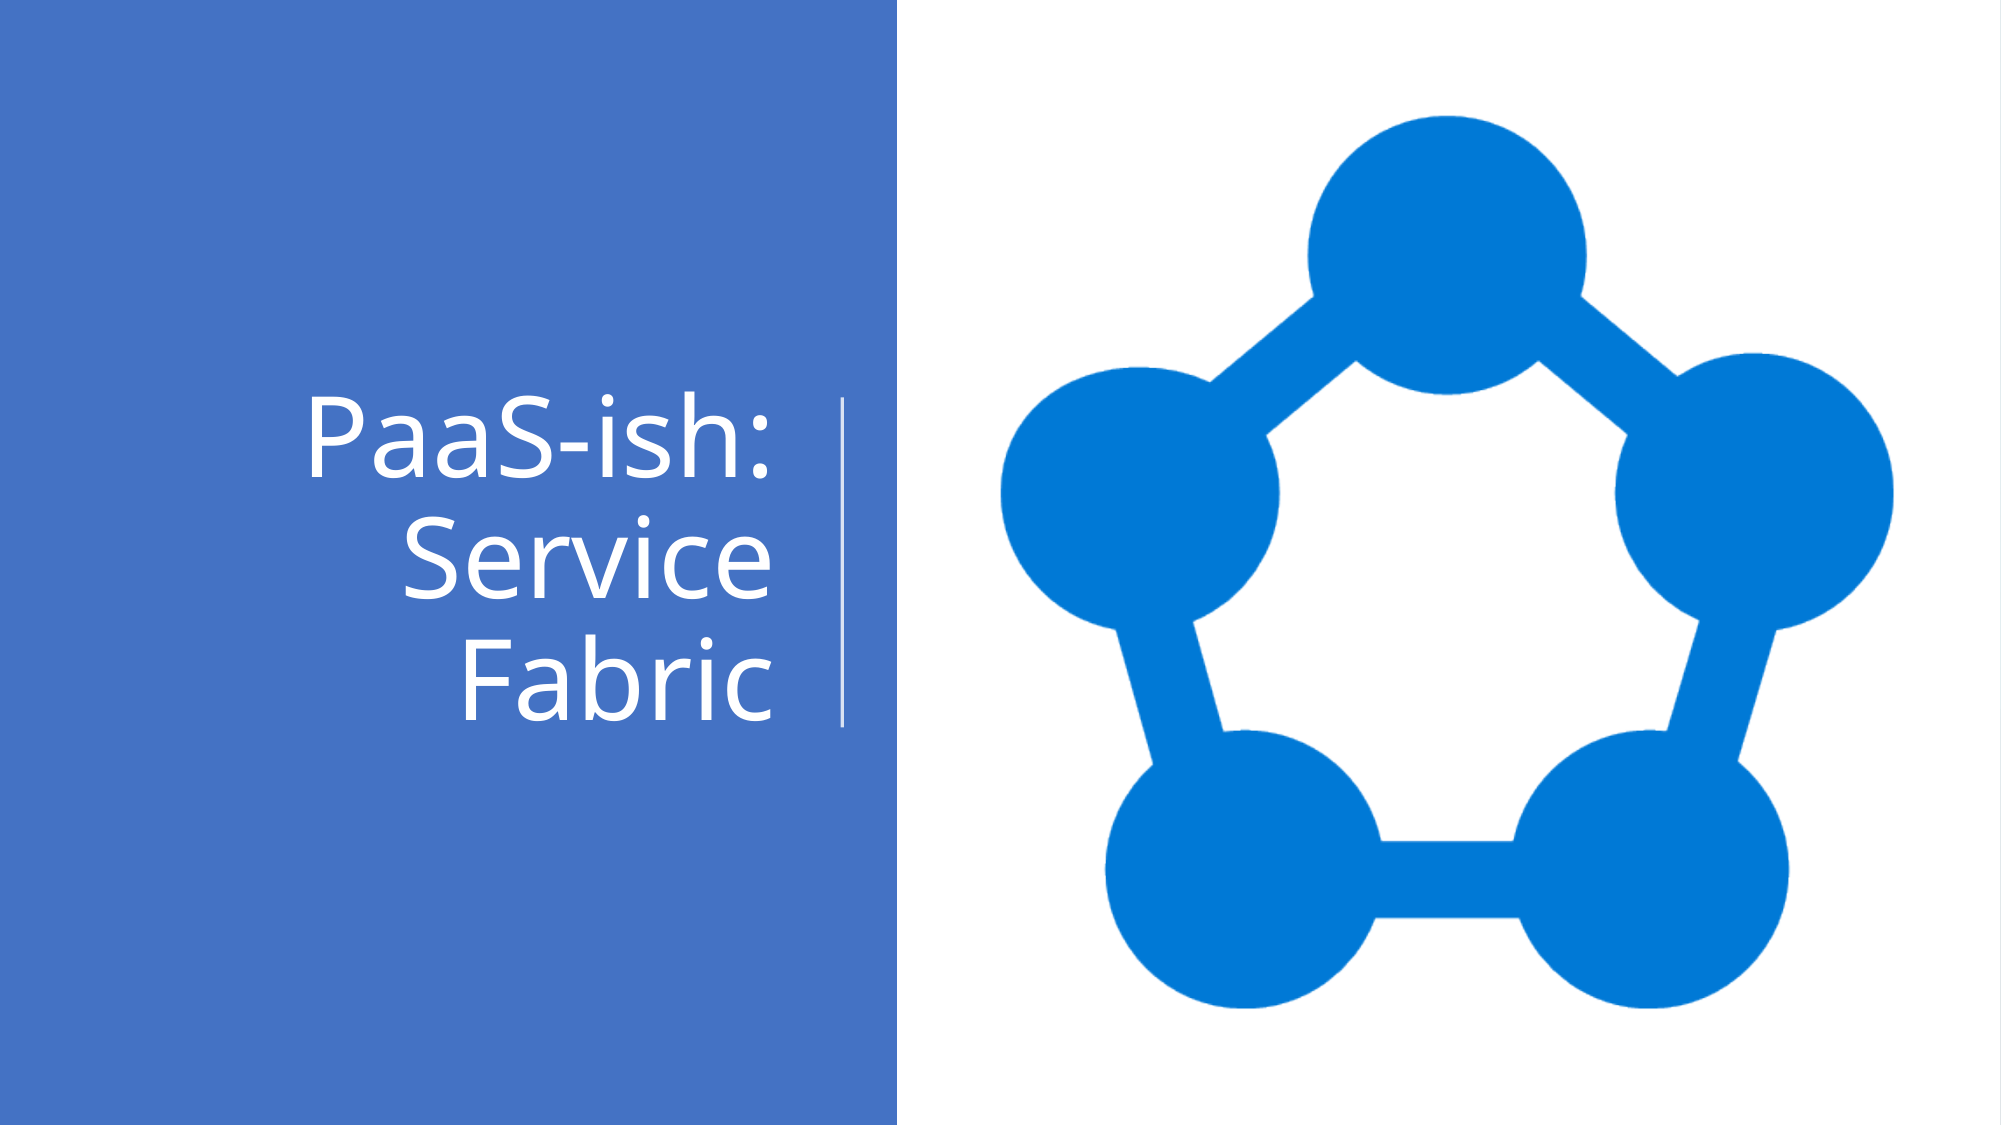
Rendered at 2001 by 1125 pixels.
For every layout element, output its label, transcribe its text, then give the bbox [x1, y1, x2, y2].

picture [999, 114, 1896, 1011]
text_box [0, 0, 898, 1125]
text_box PaaS-ish: Service Fabric [106, 104, 791, 1020]
text_box [898, 0, 2000, 1125]
